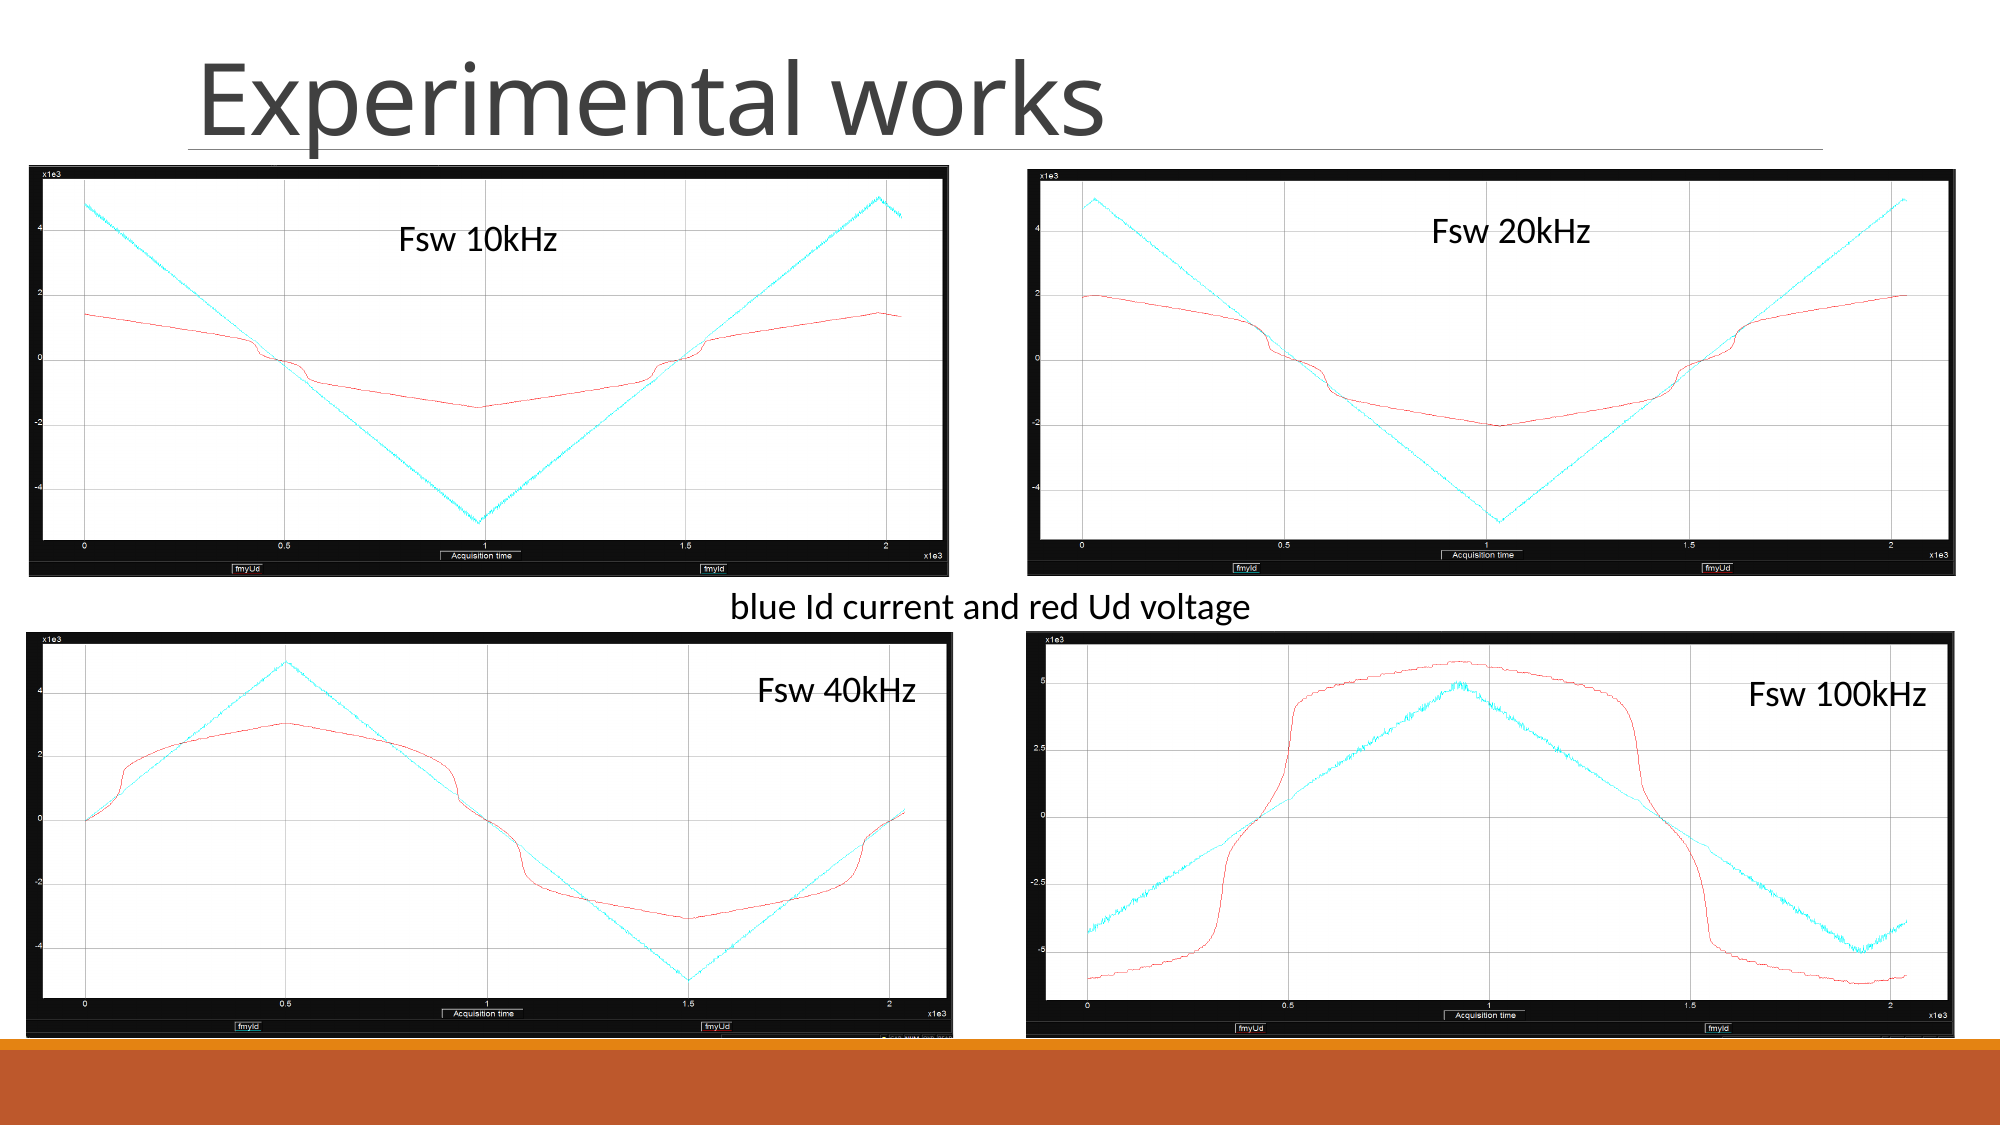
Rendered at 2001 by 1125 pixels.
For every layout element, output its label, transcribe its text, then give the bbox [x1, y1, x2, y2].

title Experimental works [180, 39, 1830, 164]
text_box blue Id current and red Ud voltage [715, 574, 1267, 635]
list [28, 165, 950, 578]
picture [1025, 630, 1956, 1038]
picture [25, 632, 954, 1038]
picture [1026, 169, 1957, 577]
